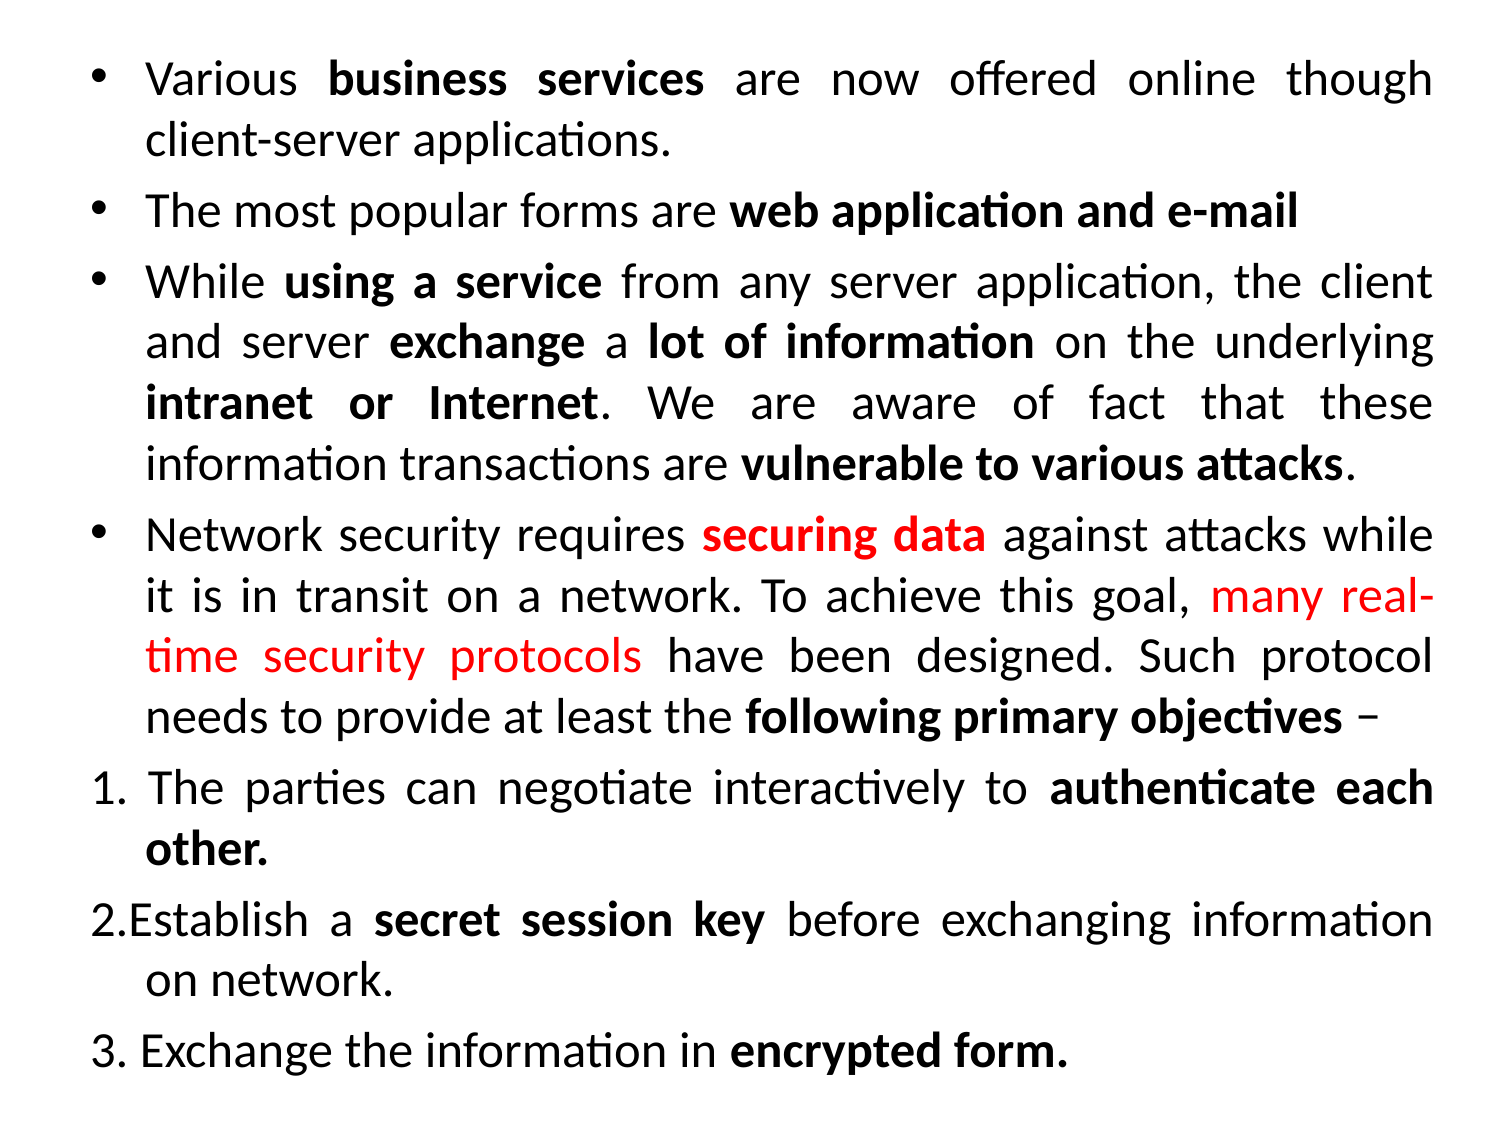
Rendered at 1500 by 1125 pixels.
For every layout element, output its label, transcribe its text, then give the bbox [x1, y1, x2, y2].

list Various business services are now offered online though client-server applications. The most popular forms are web application and e-mail While using a service from any server application, the client and server exchange a lot of information on the underlying intranet or Internet. We are aware of fact that these information transactions are vulnerable to various attacks. Network security requires securing data against attacks while it is in transit on a network. To achieve this goal, many real-time security protocols have been designed. Such protocol needs to provide at least the following primary objectives − 1. The parties can negotiate interactively to authenticate each other. 2.Establish a secret session key before exchanging information on network. 3. Exchange the information in encrypted form. [75, 37, 1450, 1088]
